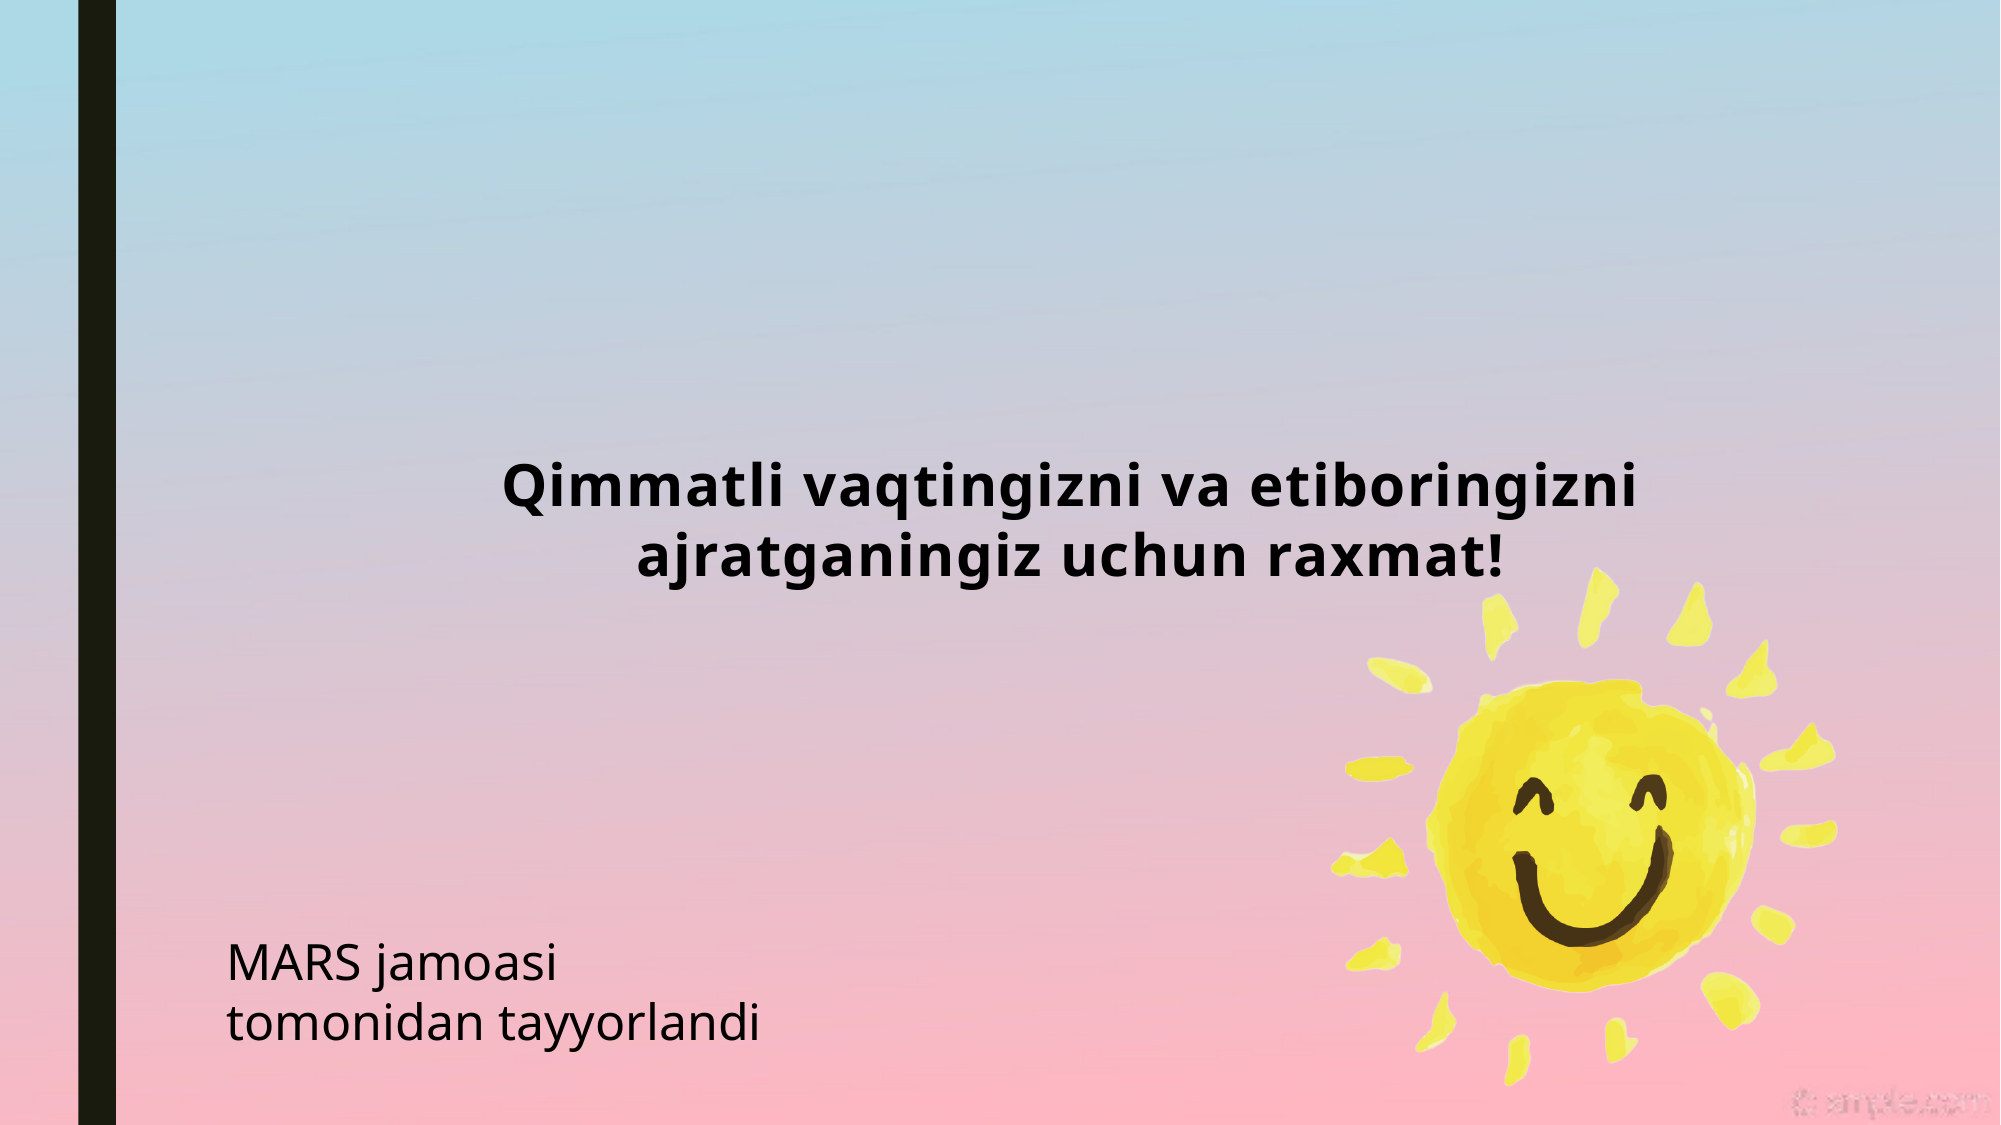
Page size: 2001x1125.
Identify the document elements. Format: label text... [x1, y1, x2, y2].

picture [116, 0, 2001, 1125]
text_box Qimmatli vaqtingizni va etiboringizni ajratganingiz uchun raxmat! [284, 443, 1859, 593]
text_box MARS jamoasi tomonidan tayyorlandi [209, 903, 808, 1078]
picture [0, 0, 78, 1125]
